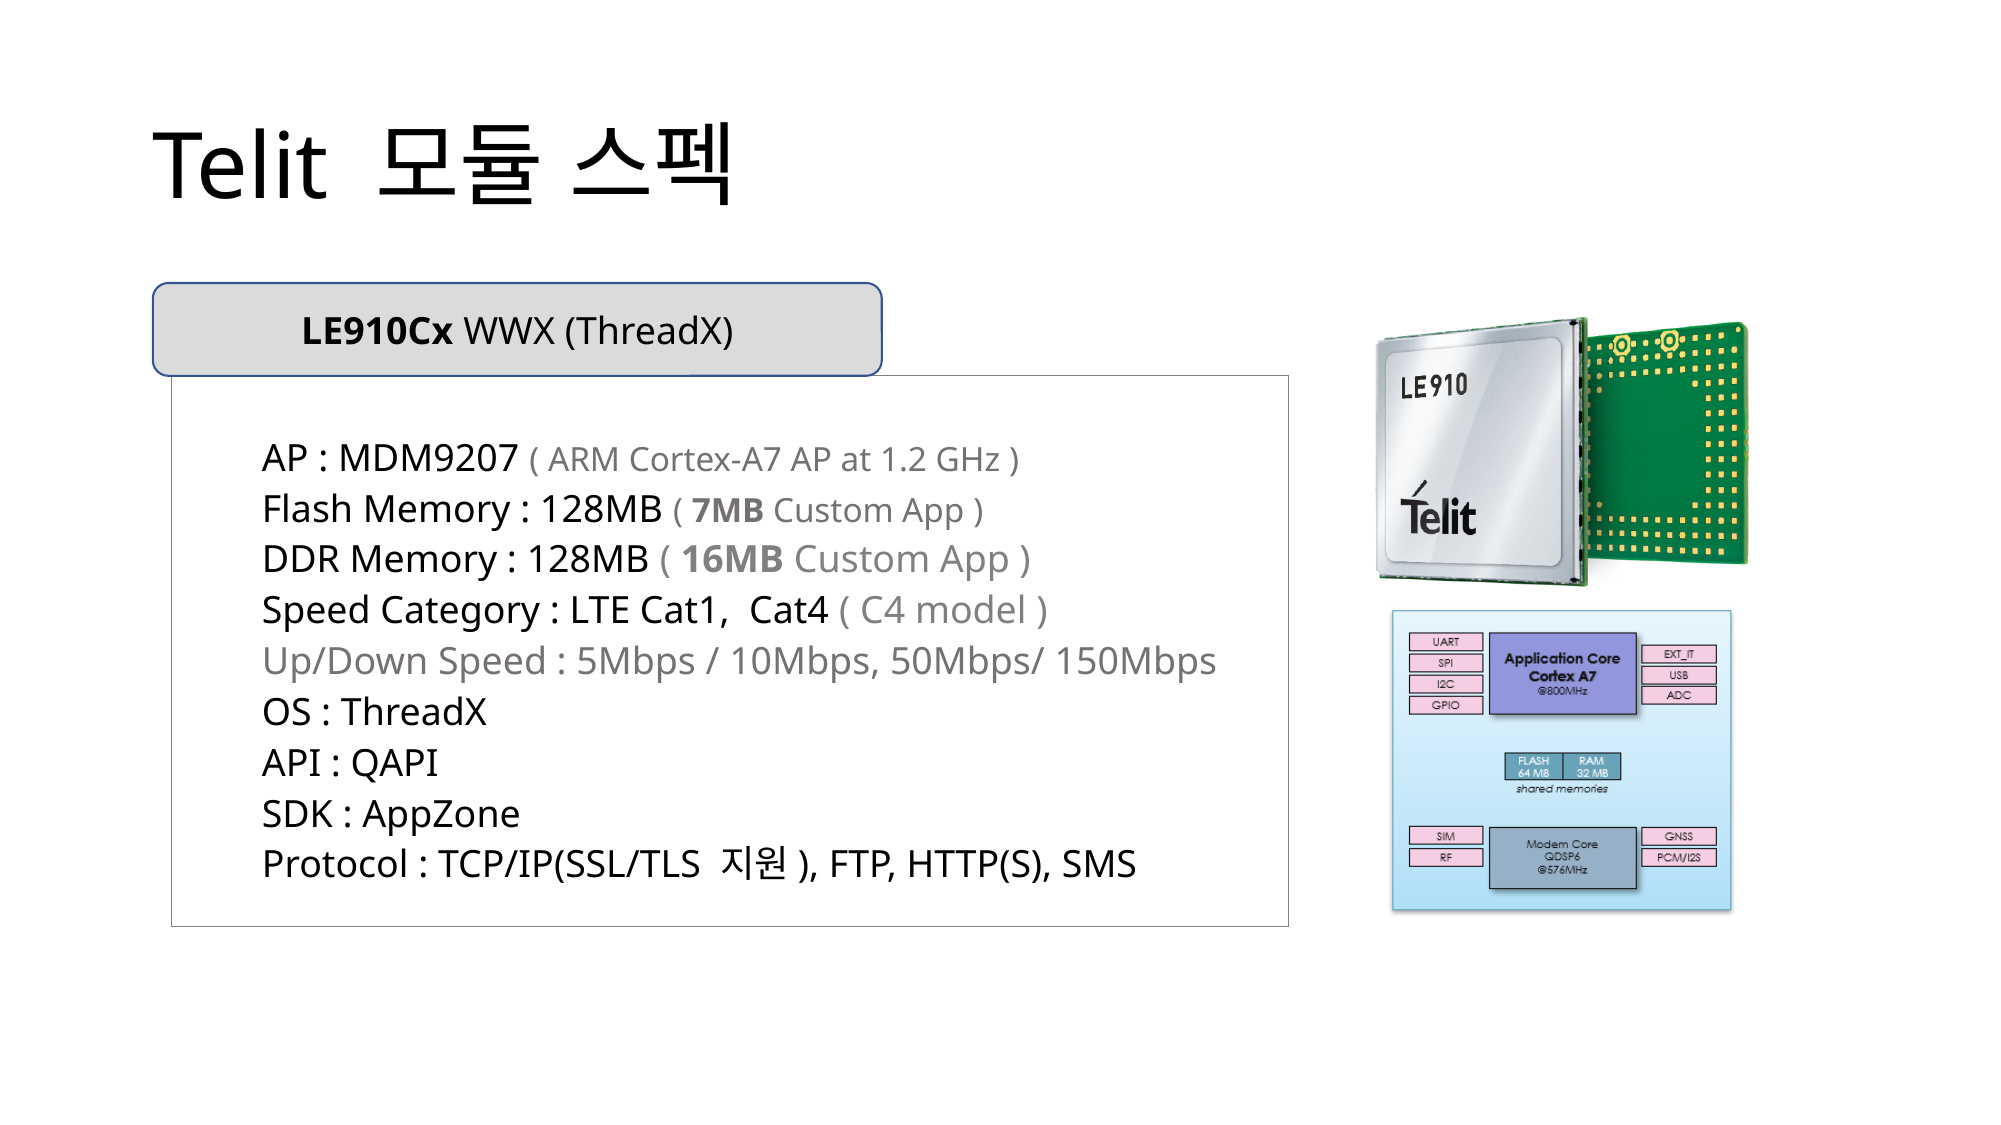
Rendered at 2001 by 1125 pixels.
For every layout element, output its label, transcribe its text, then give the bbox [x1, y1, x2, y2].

title Telit 모듈 스펙 [137, 59, 1863, 278]
picture [1360, 298, 1761, 927]
text_box LE910Cx WWX (ThreadX) [151, 281, 883, 377]
list AP : MDM9207 ( ARM Cortex-A7 AP at 1.2 GHz ) Flash Memory : 128MB ( 7MB Custom App ) DDR Memory : 128MB ( 16MB Custom App ) Speed Category : LTE Cat1, Cat4 ( C4 model ) Up/Down Speed : 5Mbps / 10Mbps, 50Mbps/ 150Mbps OS : ThreadX API : QAPI SDK : AppZone Protocol : TCP/IP(SSL/TLS 지원), FTP, HTTP(S), SMS [171, 375, 1289, 927]
